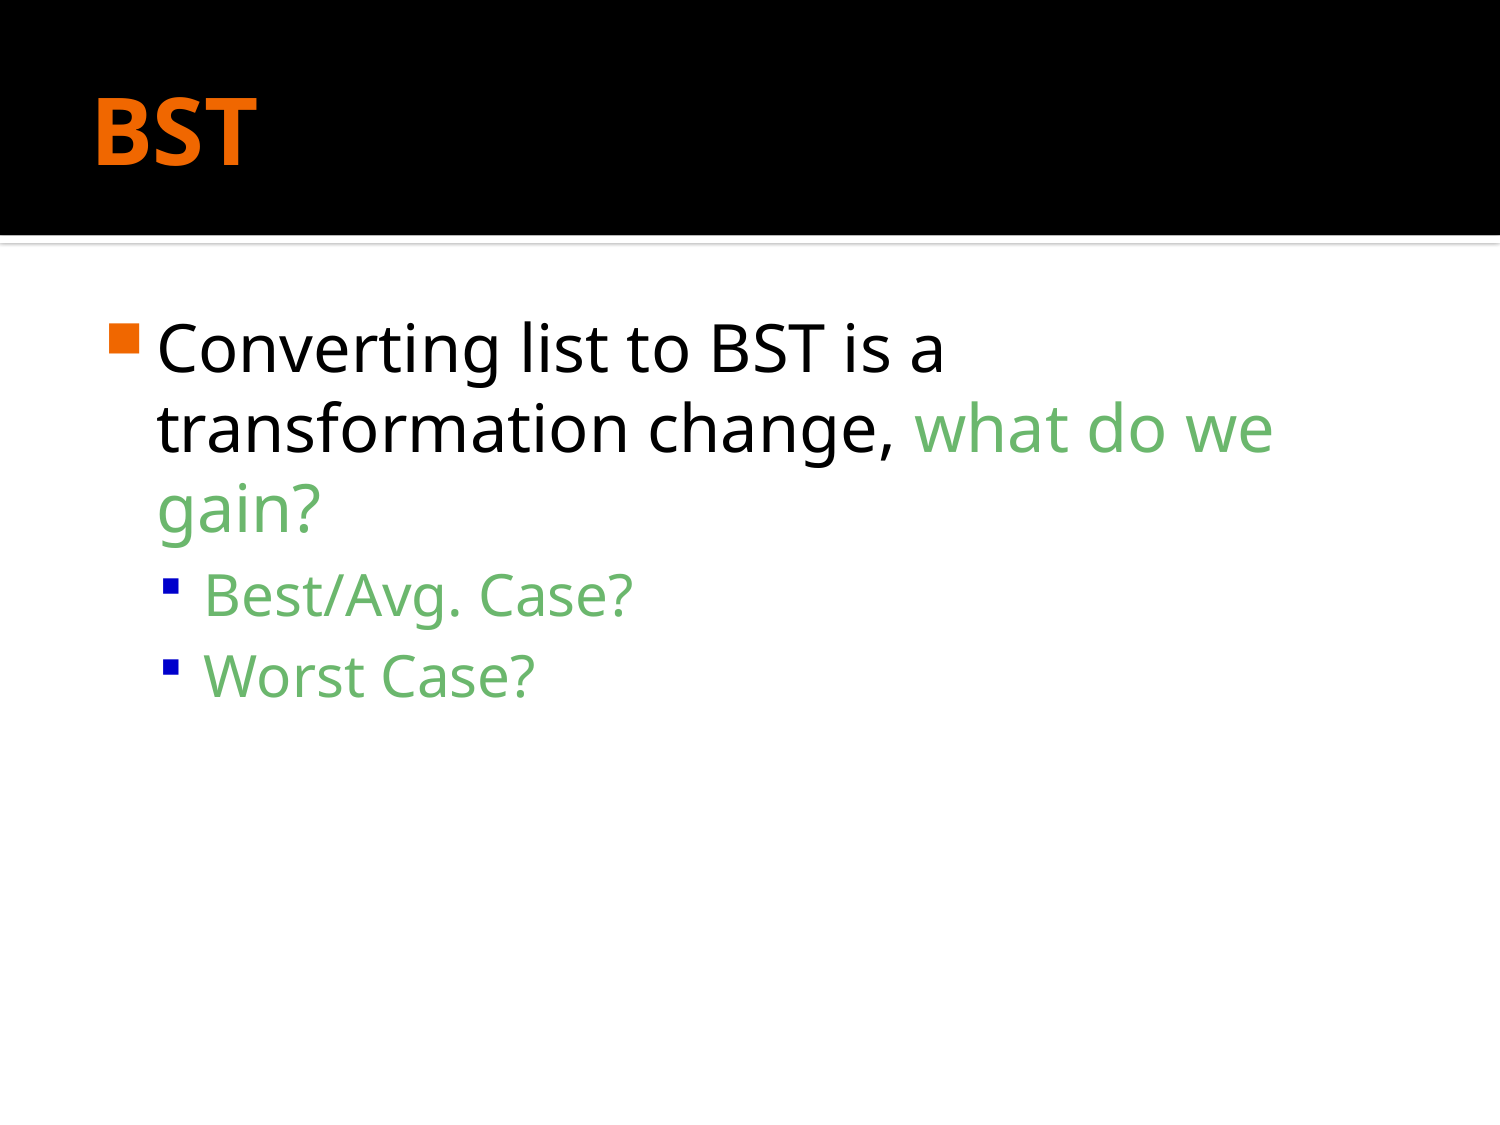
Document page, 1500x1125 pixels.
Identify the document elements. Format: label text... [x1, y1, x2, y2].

title BST [75, 25, 1425, 231]
list Converting list to BST is a transformation change, what do we gain? Best/Avg. Case? Worst Case? [75, 291, 1425, 1050]
